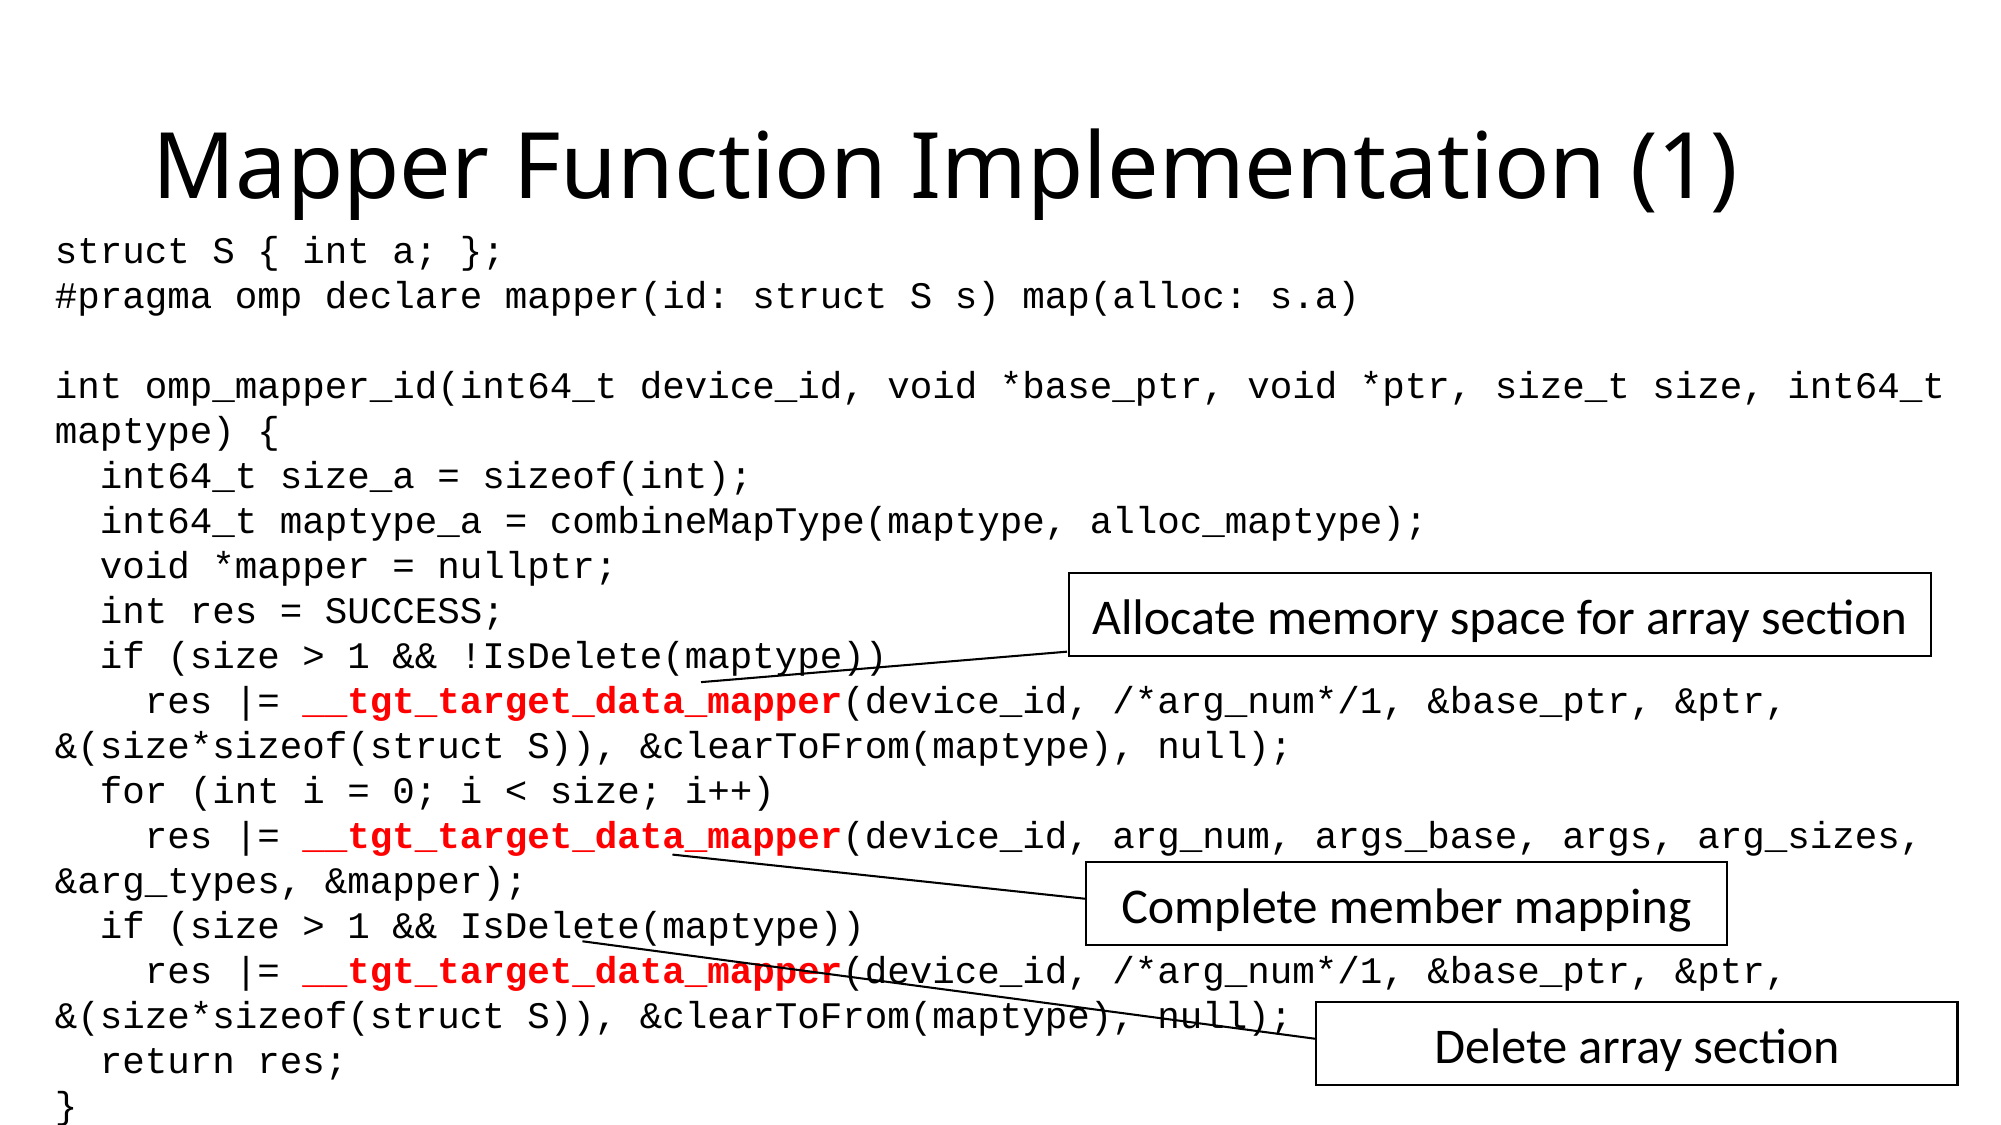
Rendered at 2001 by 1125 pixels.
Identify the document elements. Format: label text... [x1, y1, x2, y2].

text_box Complete member mapping [672, 853, 1728, 946]
text_box struct S { int a; }; #pragma omp declare mapper(id: struct S s) map(alloc: s.a) int omp_mapper_id(int64_t device_id, void *base_ptr, void *ptr, size_t size, int64_t maptype) { int64_t size_a = sizeof(int); int64_t maptype_a = combineMapType(maptype, alloc_maptype); void *mapper = nullptr; int res = SUCCESS; if (size > 1 && !IsDelete(maptype)) res |= __tgt_target_data_mapper(device_id, /*arg_num*/1, &base_ptr, &ptr, &(size*sizeof(struct S)), &clearToFrom(maptype), null); for (int i = 0; i < size; i++) res |= __tgt_target_data_mapper(device_id, arg_num, args_base, args, arg_sizes, &arg_types, &mapper); if (size > 1 && IsDelete(maptype)) res |= __tgt_target_data_mapper(device_id, /*arg_num*/1, &base_ptr, &ptr, &(size*sizeof(struct S)), &clearToFrom(maptype), null); return res; } [39, 218, 1963, 1125]
text_box Delete array section [582, 940, 1959, 1086]
text_box Allocate memory space for array section [700, 572, 1932, 684]
title Mapper Function Implementation (1) [137, 59, 1863, 218]
